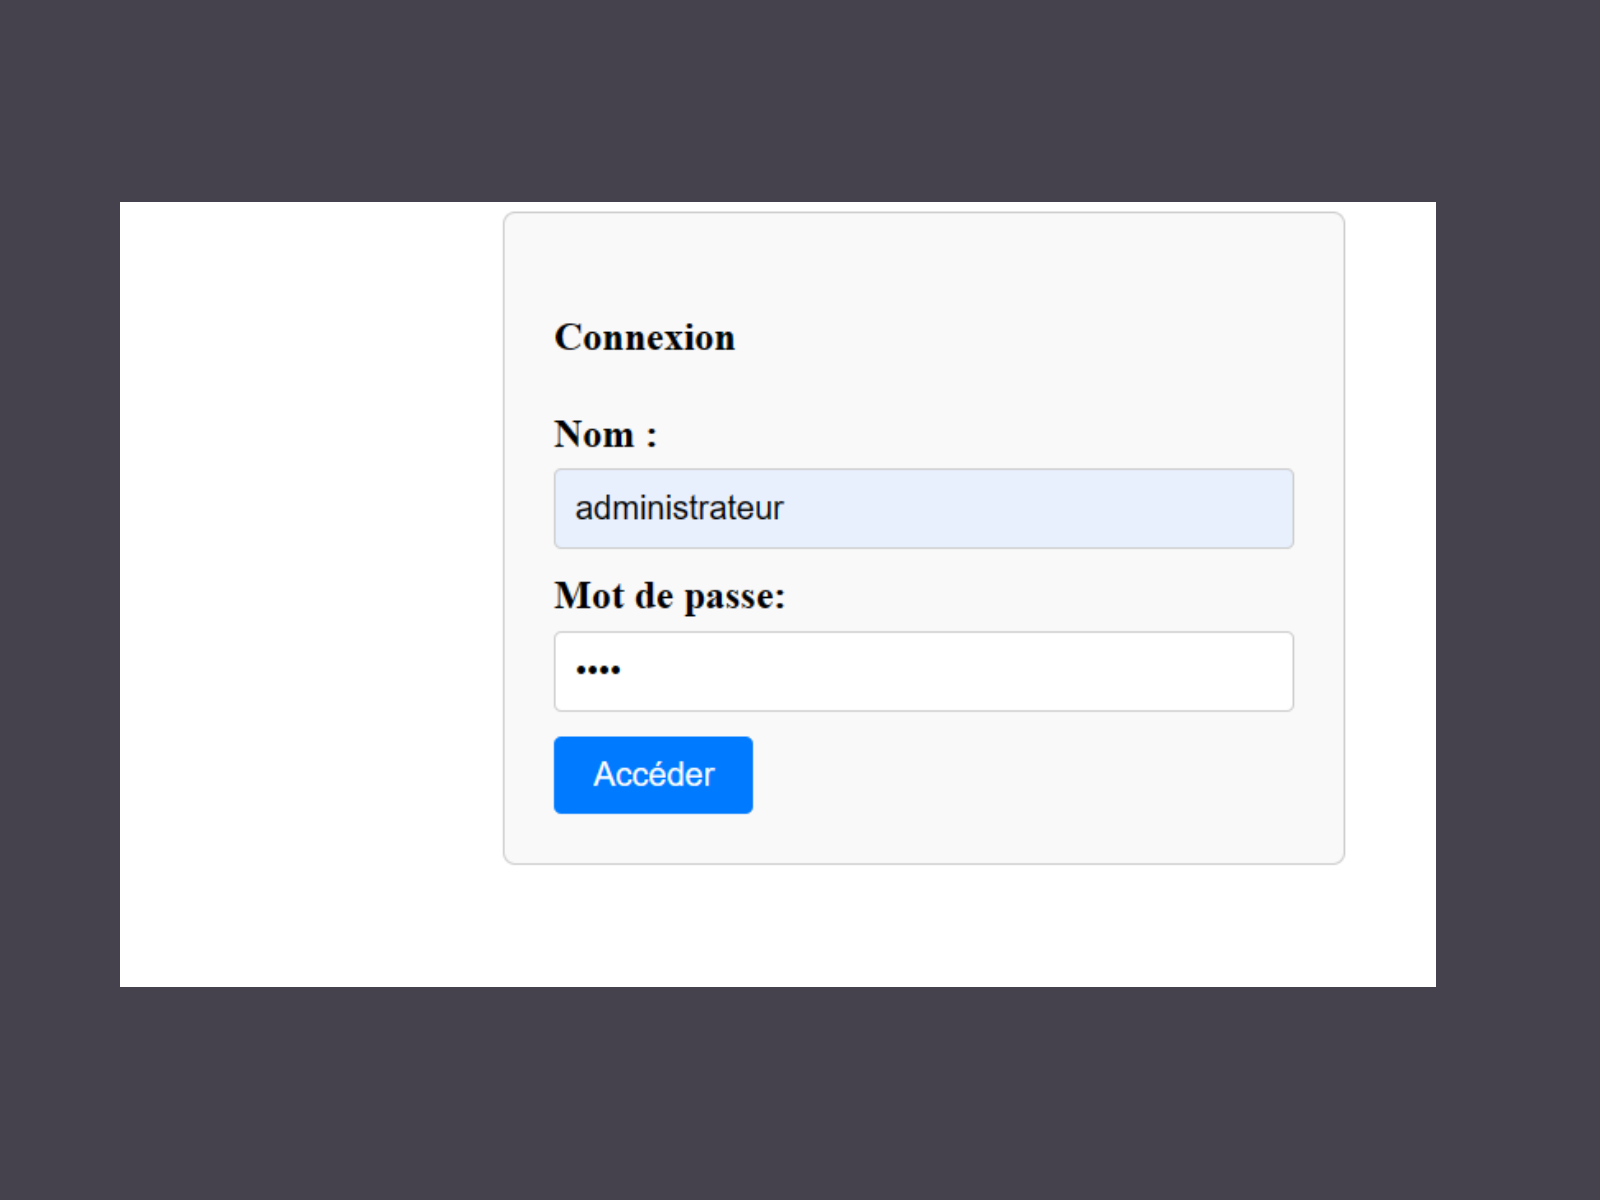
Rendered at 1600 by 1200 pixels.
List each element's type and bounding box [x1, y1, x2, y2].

picture [119, 202, 1436, 988]
